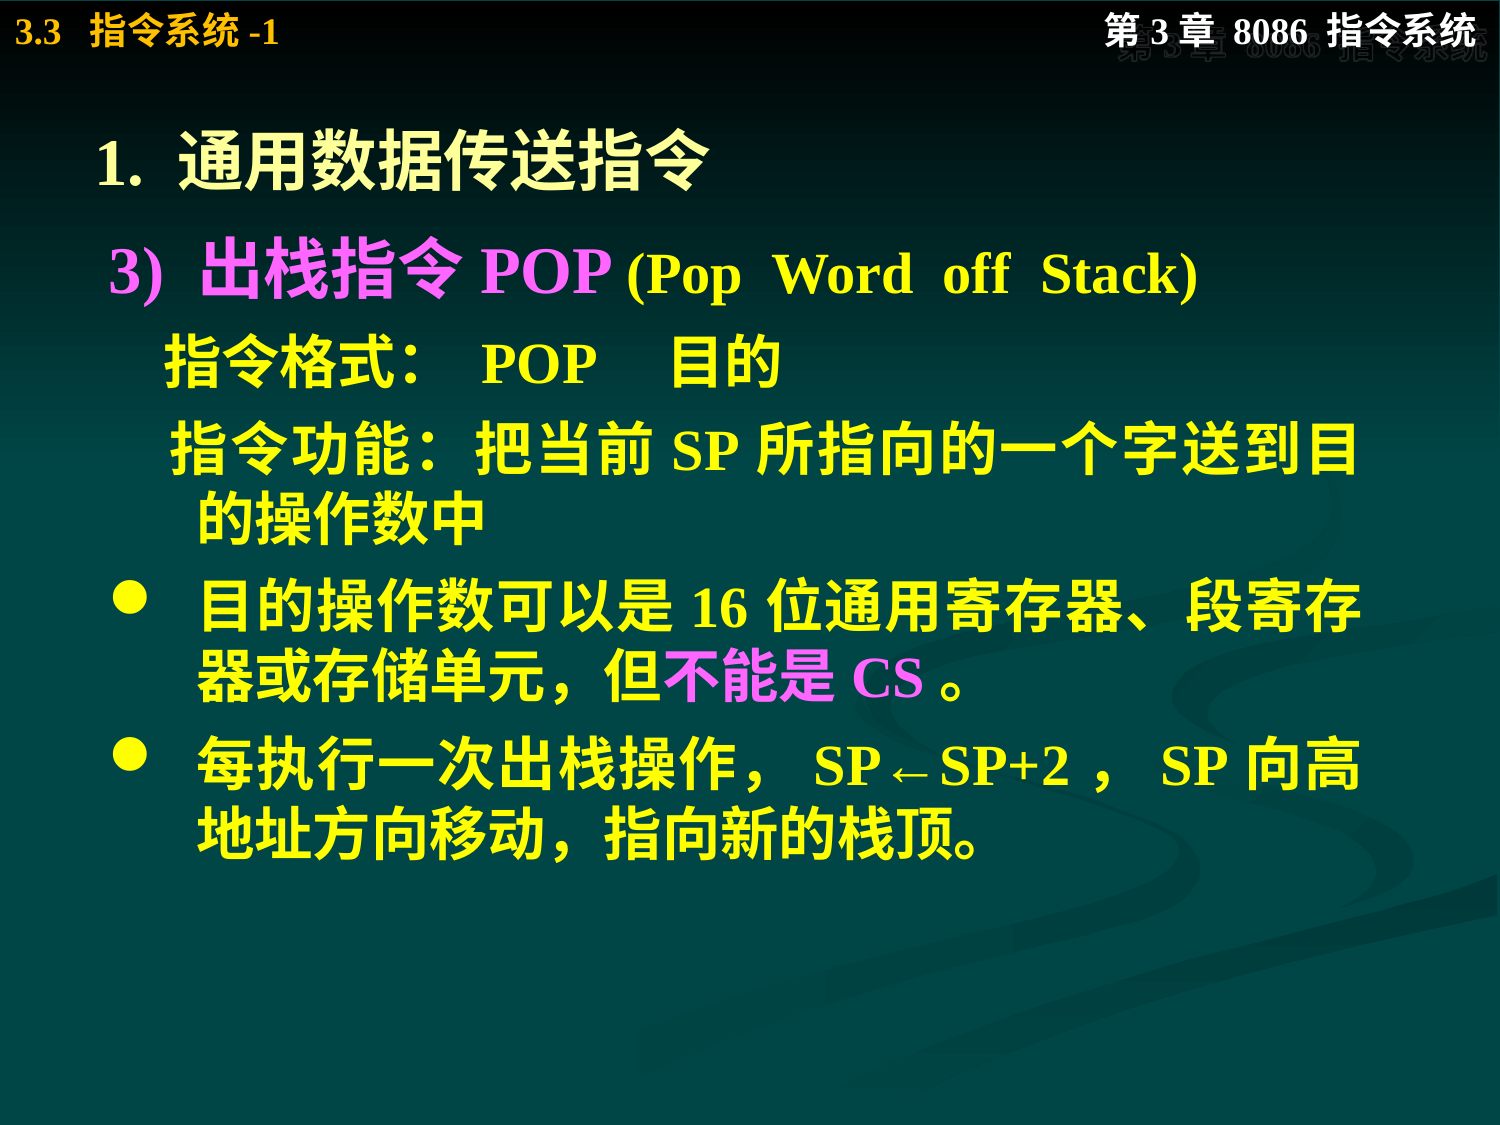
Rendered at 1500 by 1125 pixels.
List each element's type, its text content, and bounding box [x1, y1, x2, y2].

list 3) 出栈指令POP (Pop Word off Stack) 指令格式： POP 目的 指令功能：把当前SP所指向的一个字送到目的操作数中 目的操作数可以是16位通用寄存器、段寄存器或存储单元，但不能是CS。 每执行一次出栈操作，SP←SP+2，SP向高地址方向移动，指向新的栈顶。 [93, 219, 1379, 1069]
title 1. 通用数据传送指令 [78, 102, 1430, 214]
